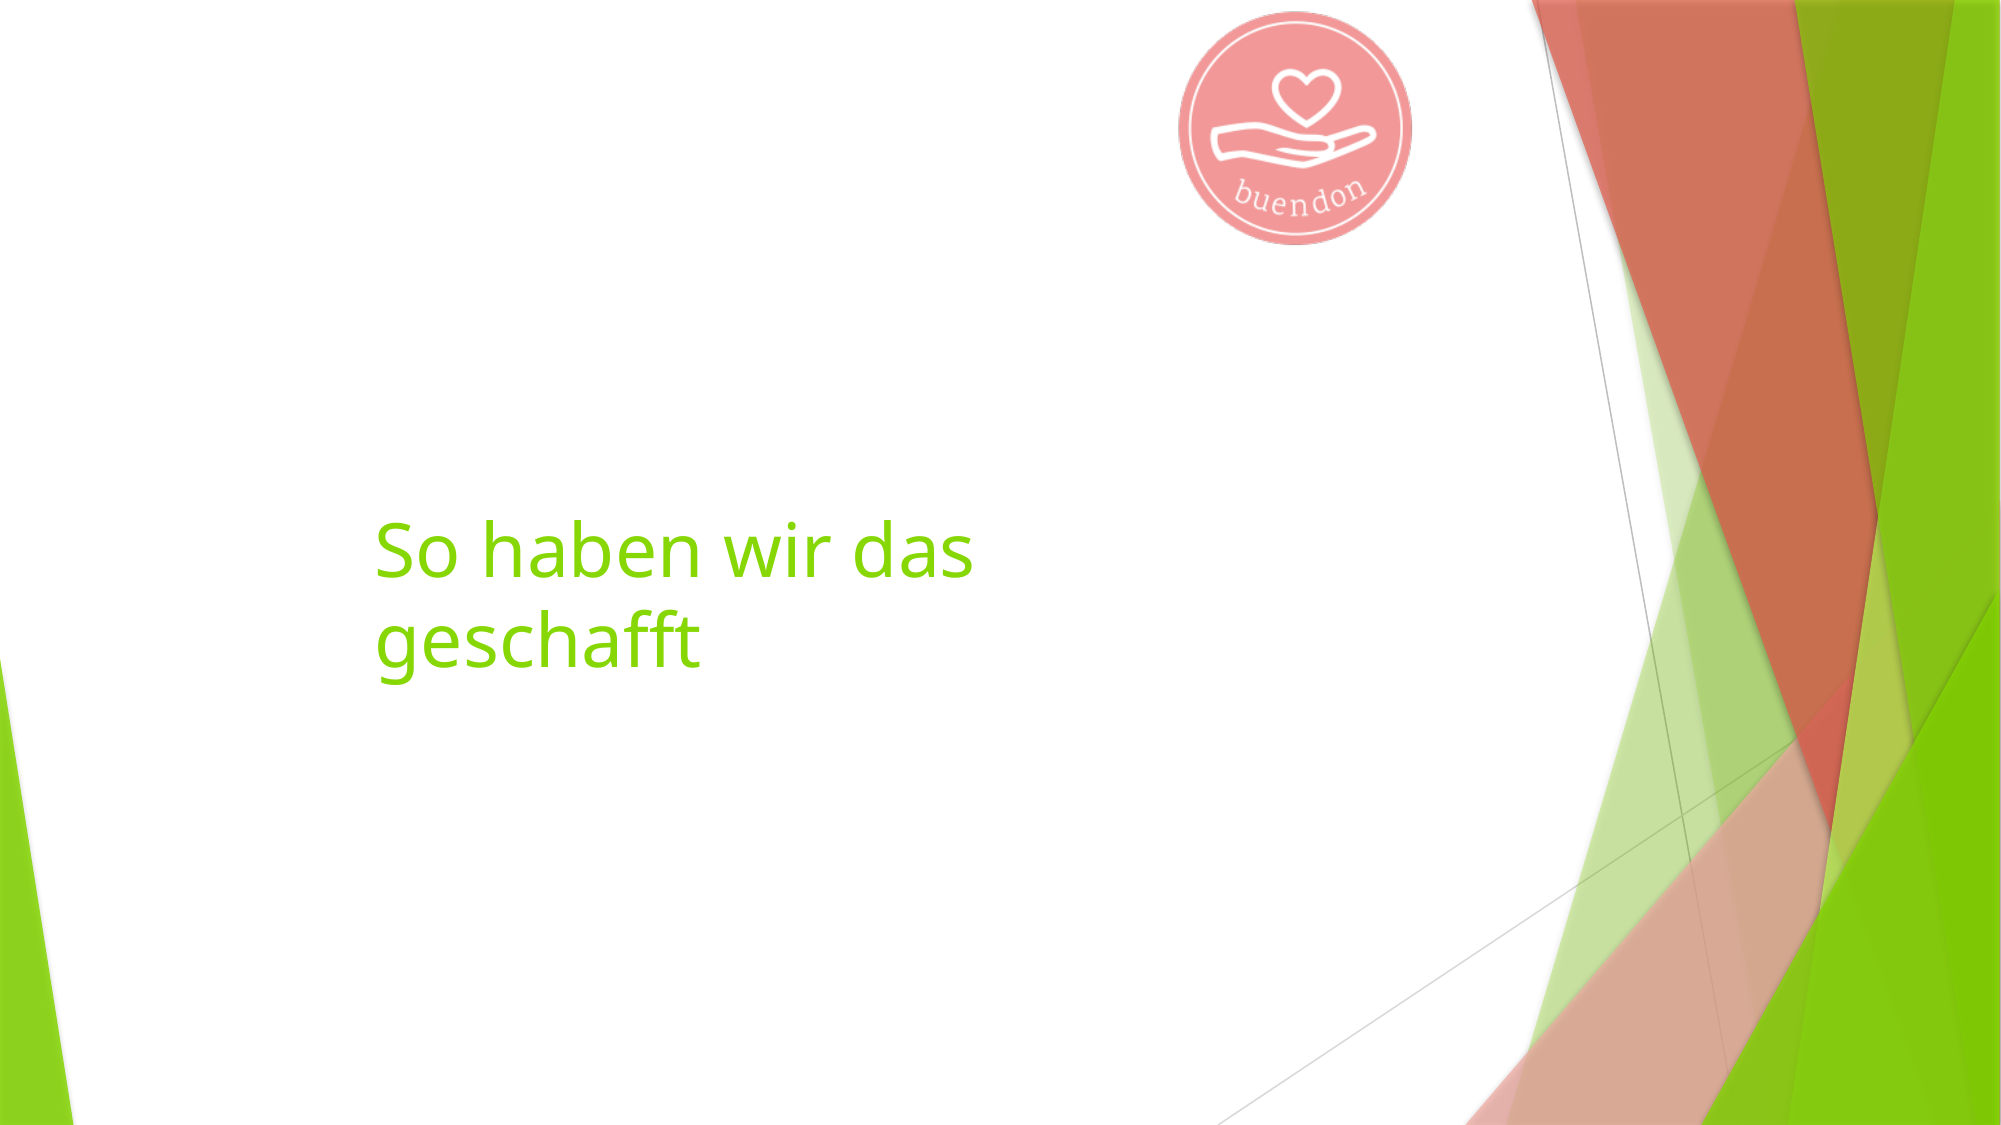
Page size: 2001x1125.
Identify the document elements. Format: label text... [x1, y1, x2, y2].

title So haben wir das geschafft [359, 495, 1323, 630]
picture [1166, 0, 1426, 259]
